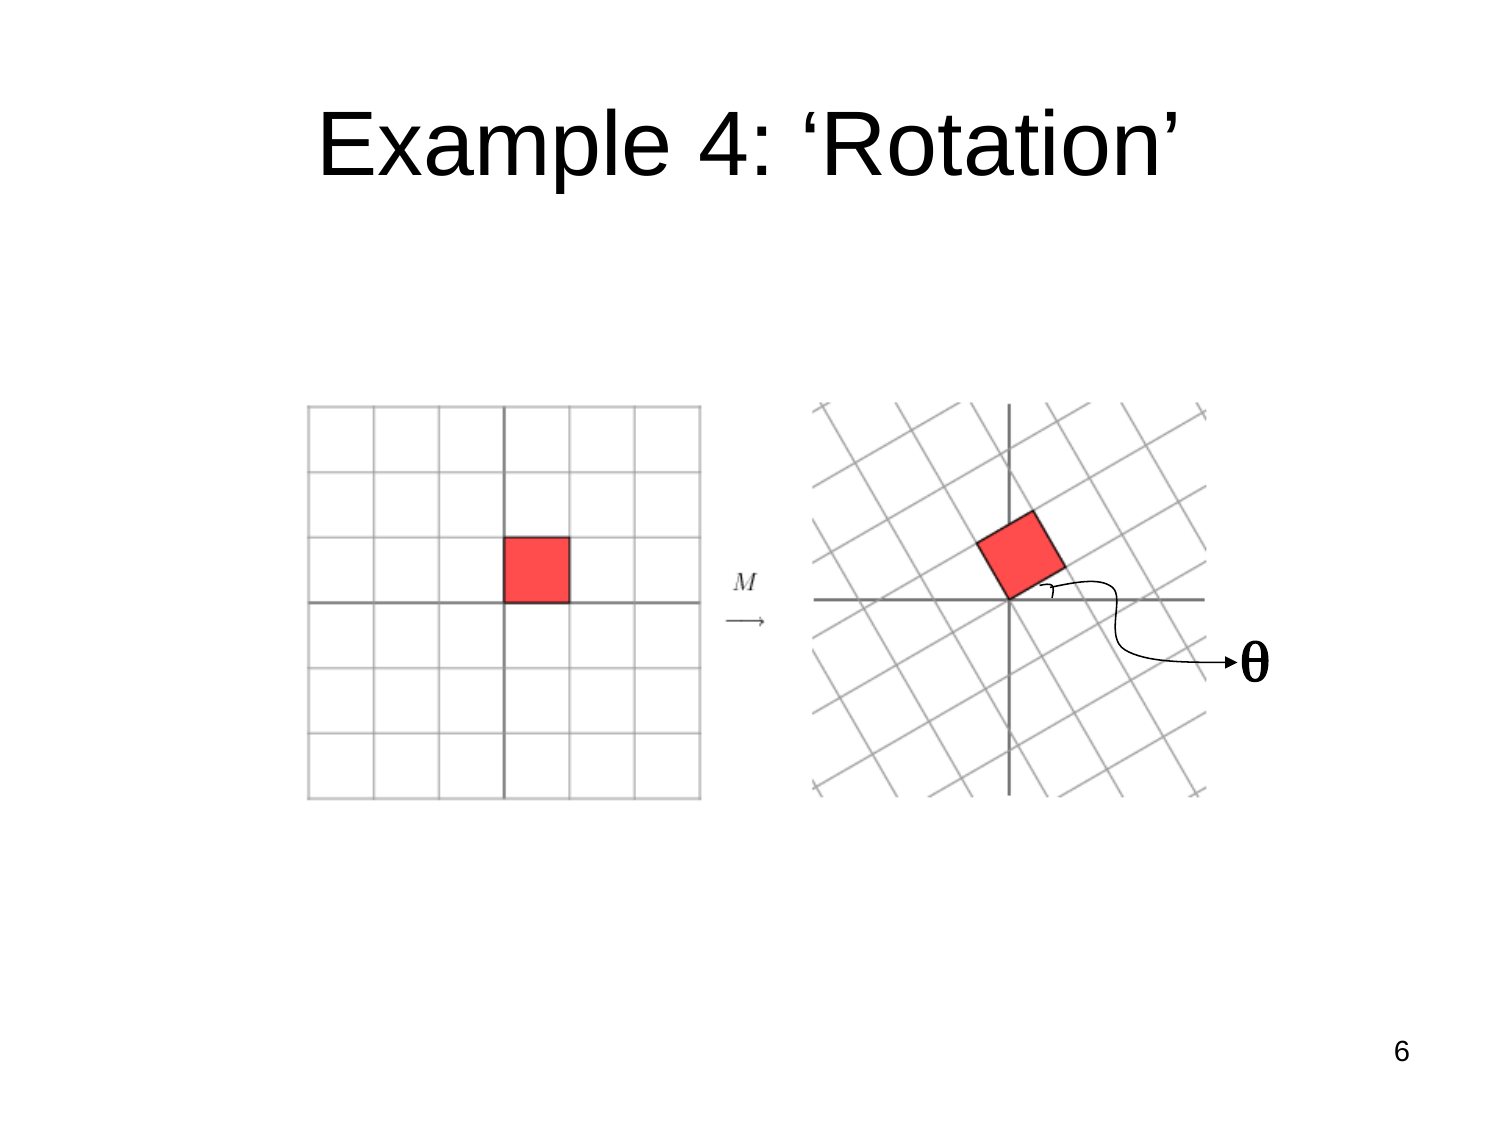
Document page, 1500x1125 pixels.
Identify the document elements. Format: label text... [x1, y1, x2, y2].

slide_number 6 [1074, 1024, 1426, 1103]
picture [799, 387, 1230, 810]
title Example 4: ‘Rotation’ [74, 44, 1426, 233]
picture [287, 390, 769, 813]
text_box  [1233, 614, 1286, 700]
